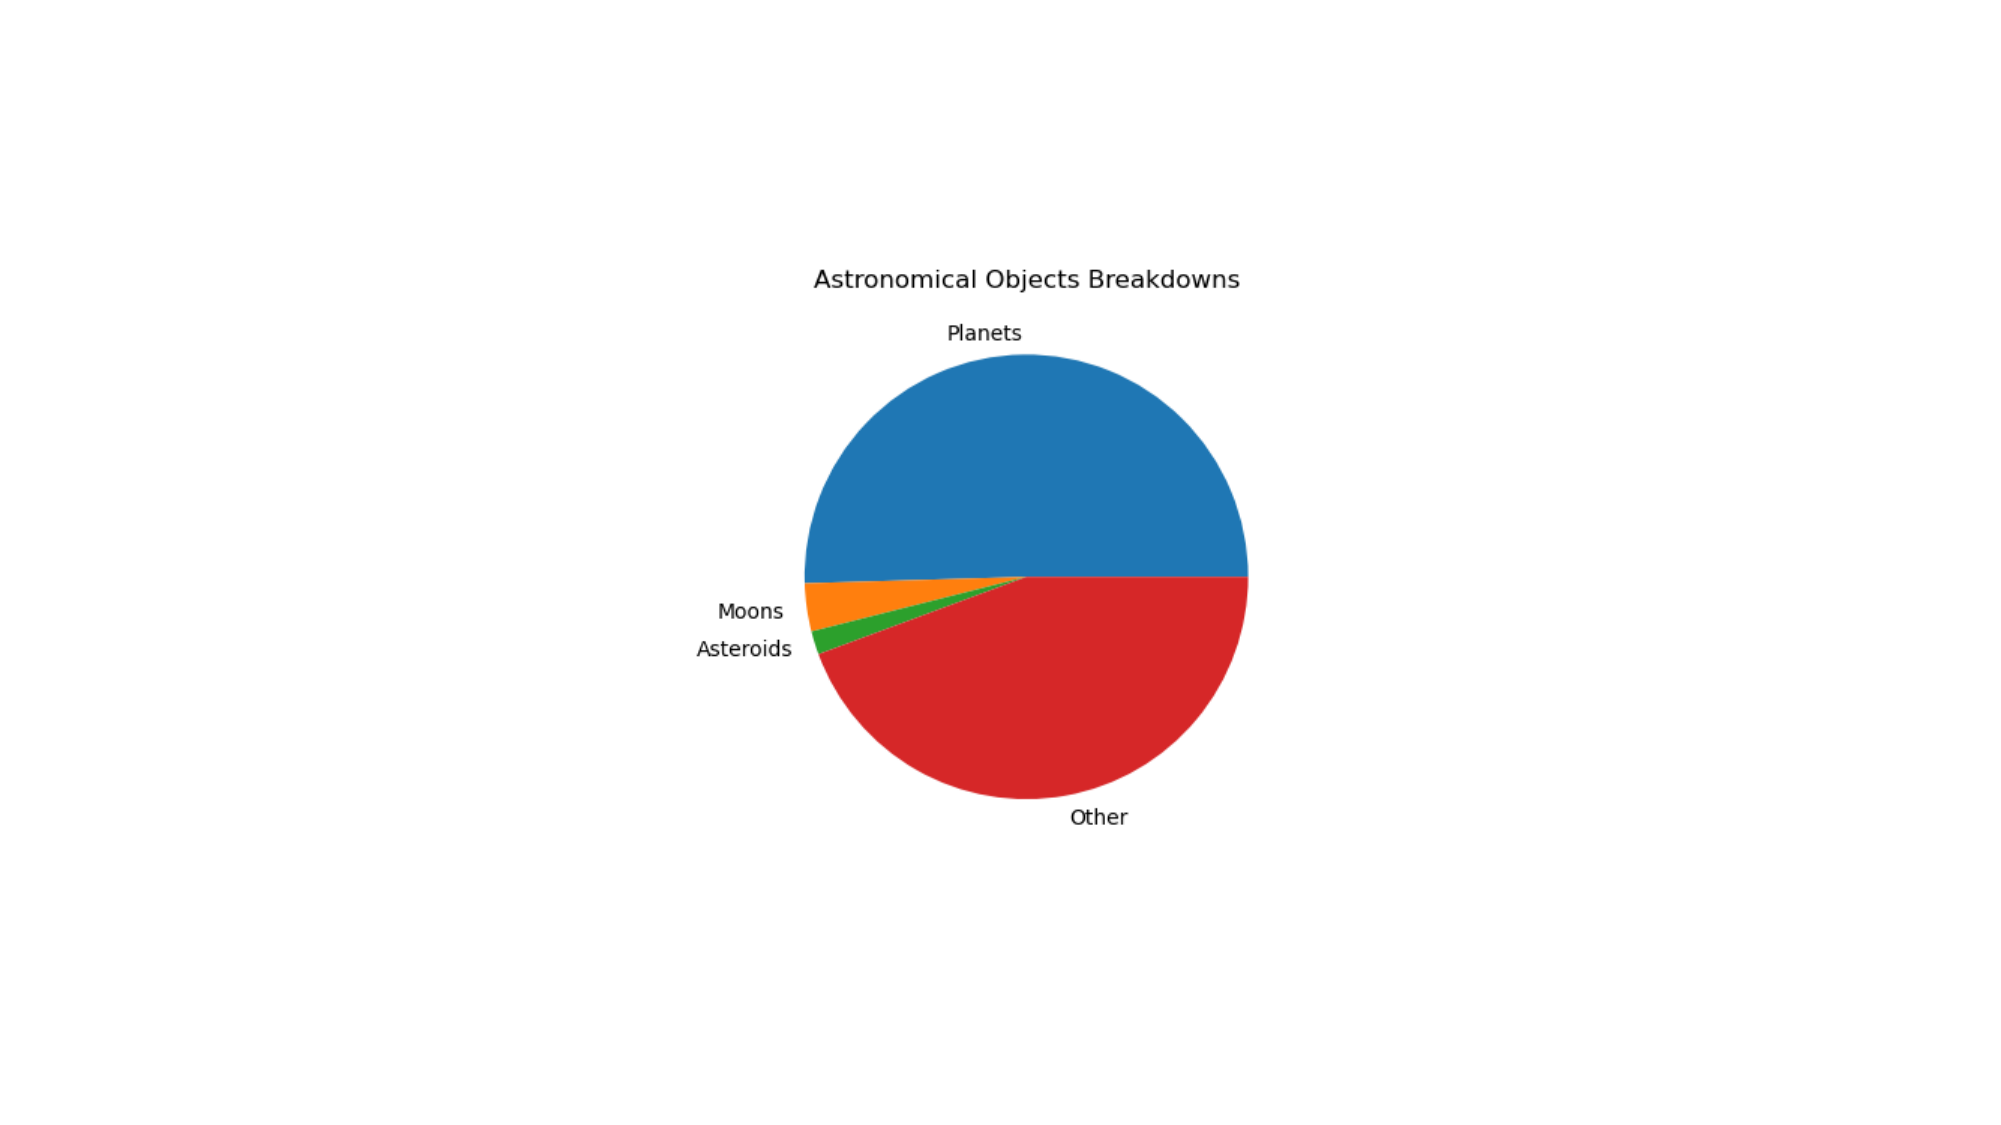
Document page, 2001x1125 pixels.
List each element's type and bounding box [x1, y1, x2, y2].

picture [681, 255, 1318, 870]
